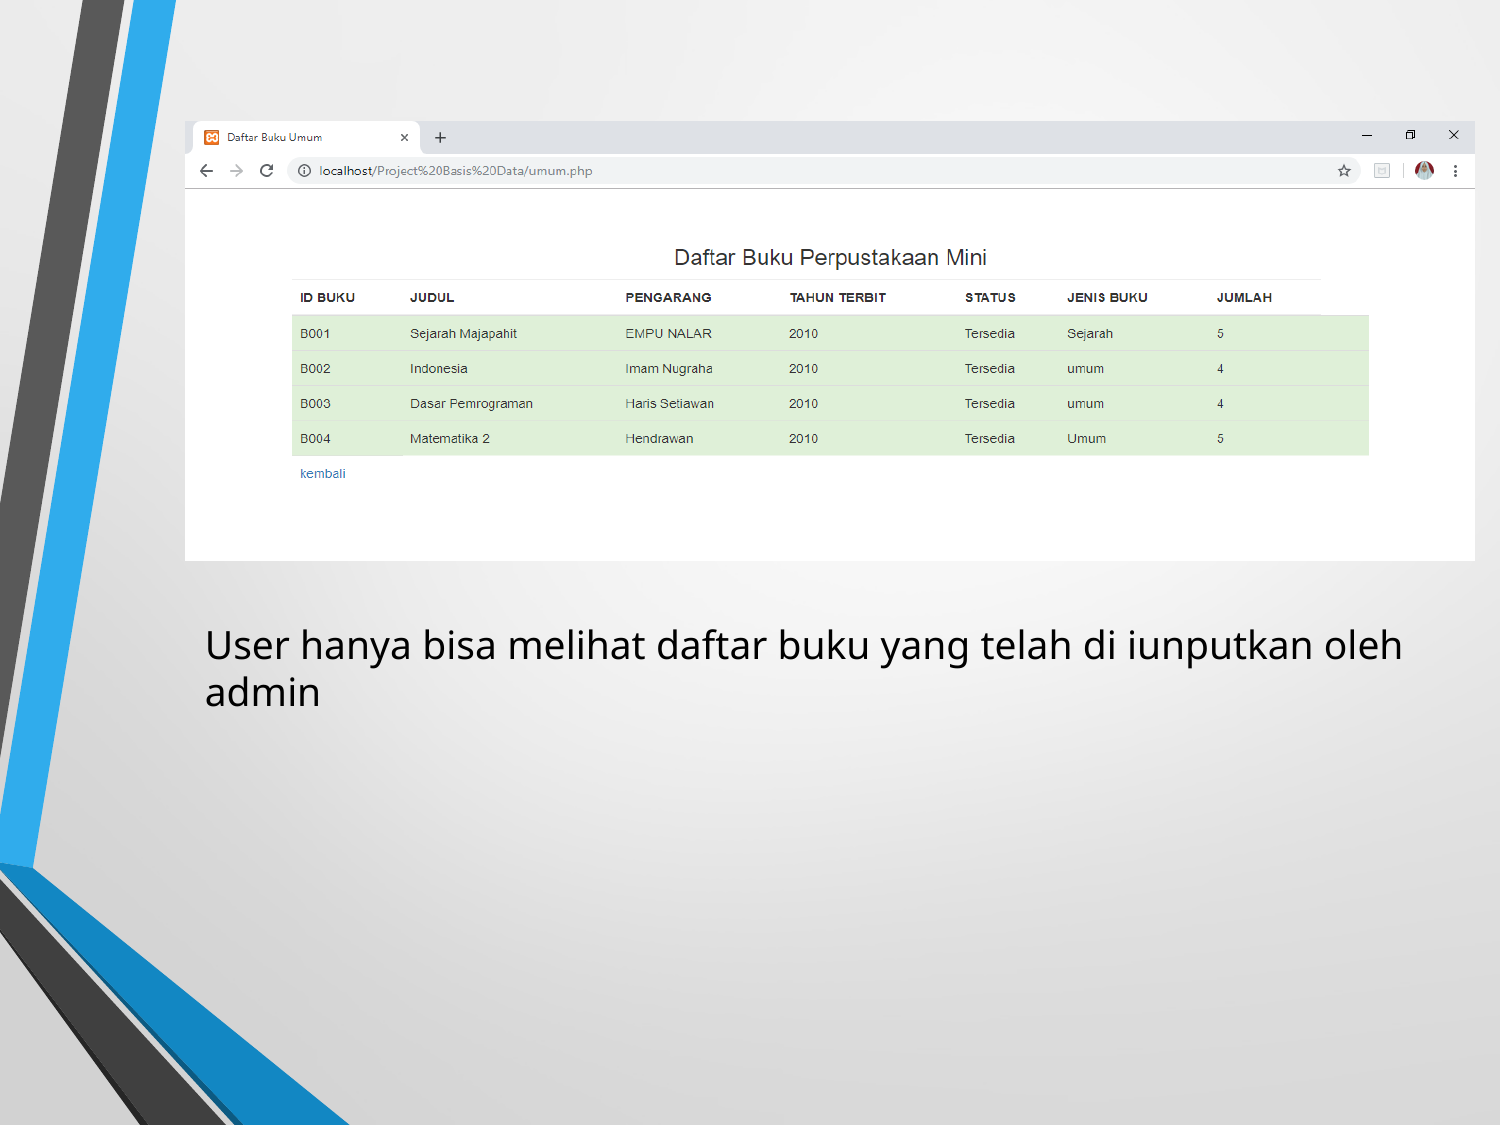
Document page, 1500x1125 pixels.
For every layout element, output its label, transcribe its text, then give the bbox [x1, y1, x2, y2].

picture [185, 121, 1475, 561]
list User hanya bisa melihat daftar buku yang telah di iunputkan oleh admin [183, 30, 1500, 725]
